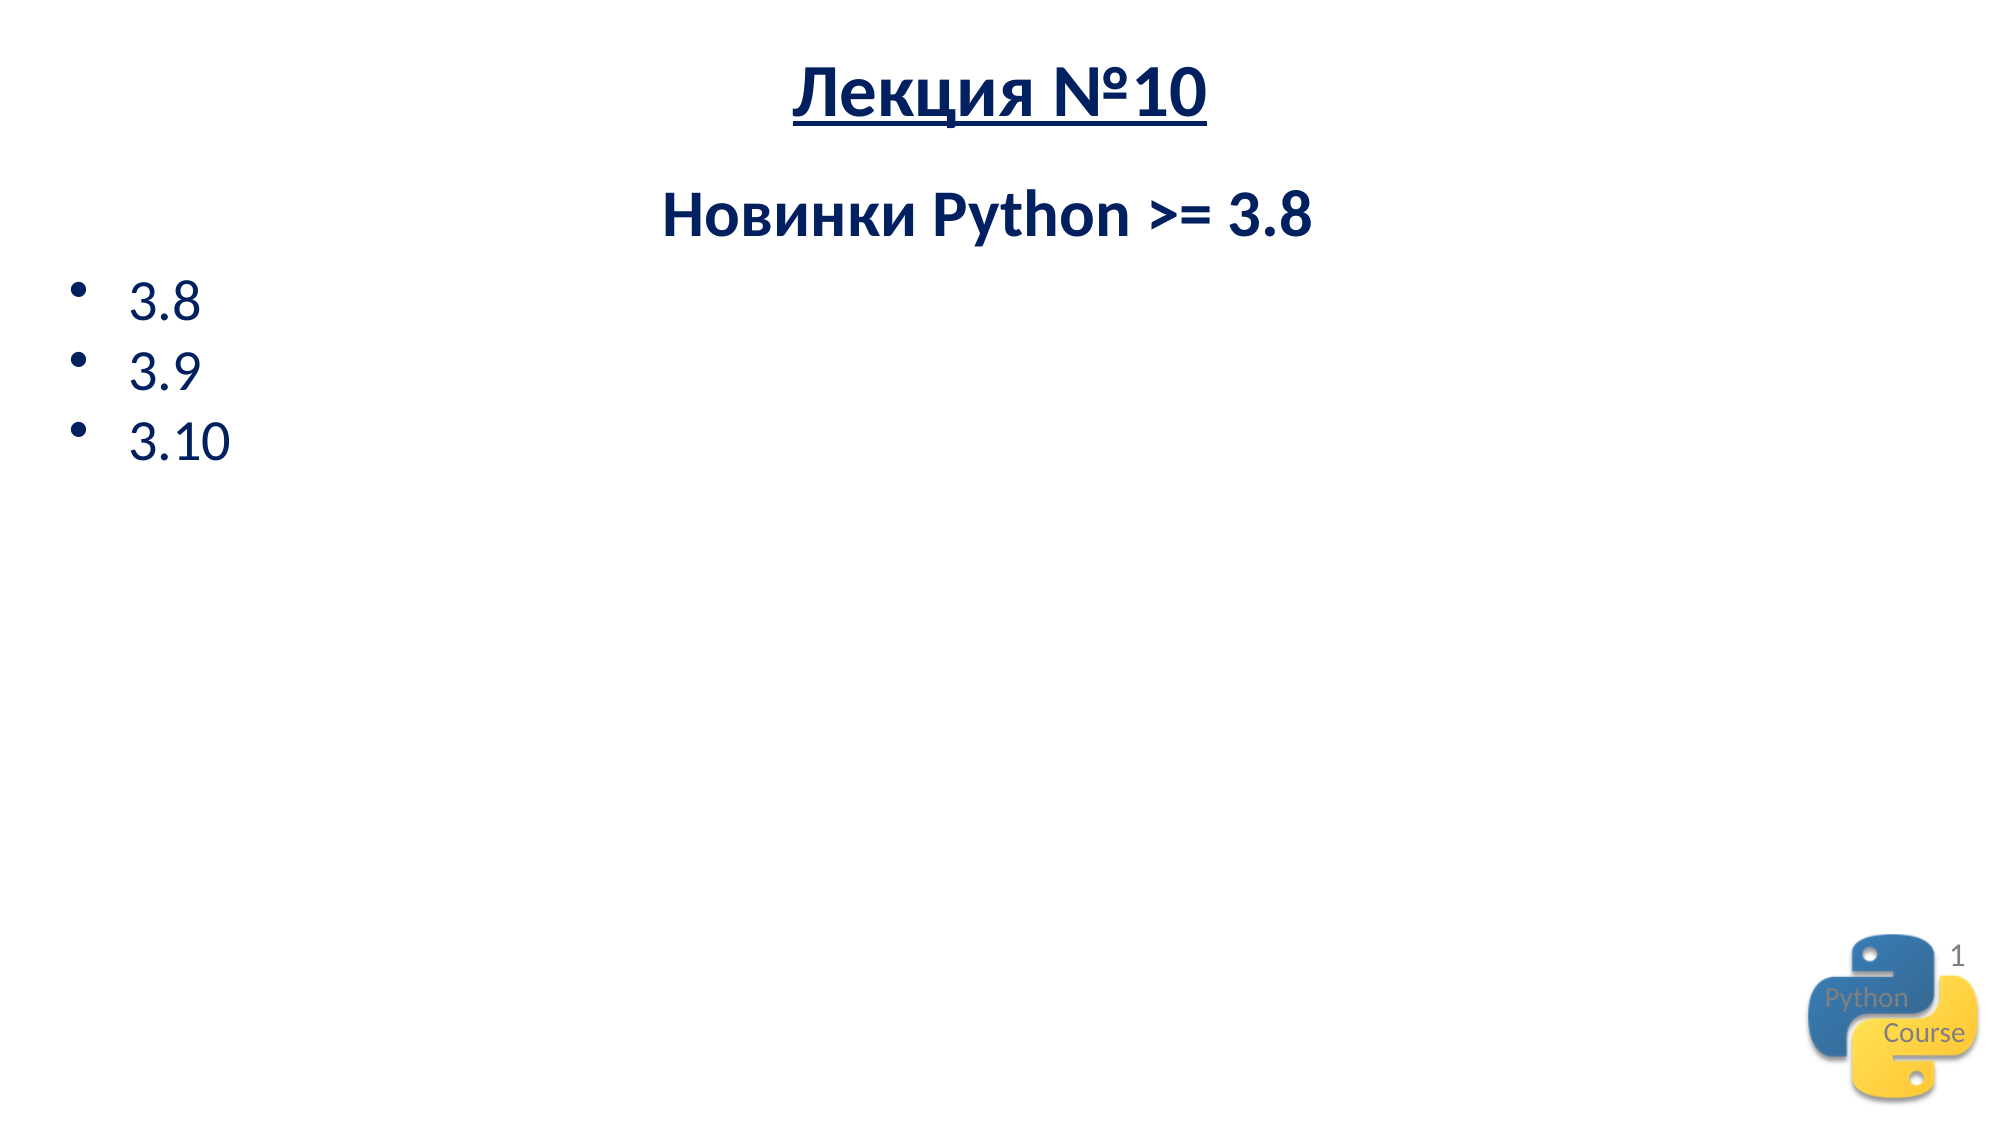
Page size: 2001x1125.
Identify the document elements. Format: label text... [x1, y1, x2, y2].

picture [1801, 932, 1985, 1110]
title Лекция №10 [0, 34, 2000, 149]
text_box Новинки Python >= 3.8 3.8 3.9 3.10 [54, 162, 1938, 1097]
